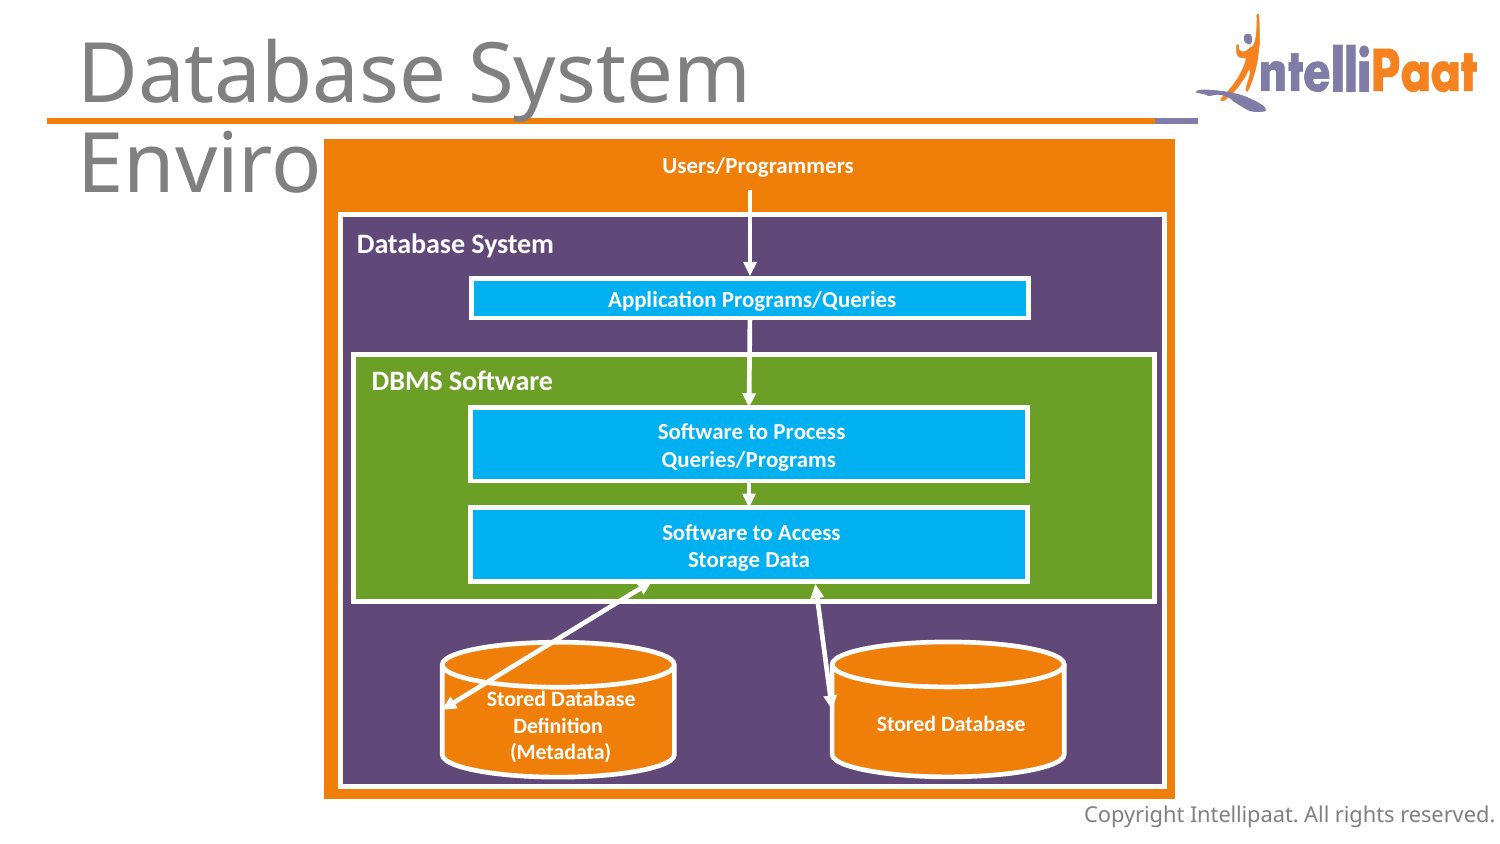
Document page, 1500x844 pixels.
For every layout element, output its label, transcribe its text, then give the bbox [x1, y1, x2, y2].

text_box Database System Environment [77, 23, 1248, 119]
picture [1196, 14, 1477, 112]
text_box [340, 213, 1166, 787]
text_box [322, 137, 1177, 801]
text_box Database System [342, 217, 570, 267]
text_box Software to Process Queries/Programs [469, 406, 1029, 482]
text_box Application Programs/Queries [470, 278, 1030, 319]
text_box Software to Access Storage Data [469, 507, 1029, 582]
text_box [652, 354, 1156, 602]
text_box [815, 584, 949, 642]
text_box Stored Database [831, 640, 1066, 778]
text_box [352, 354, 748, 602]
text_box Stored Database Definition (Metadata) [441, 641, 676, 779]
text_box Users/Programmers [647, 143, 870, 186]
text_box DBMS Software [356, 355, 569, 404]
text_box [558, 581, 652, 643]
